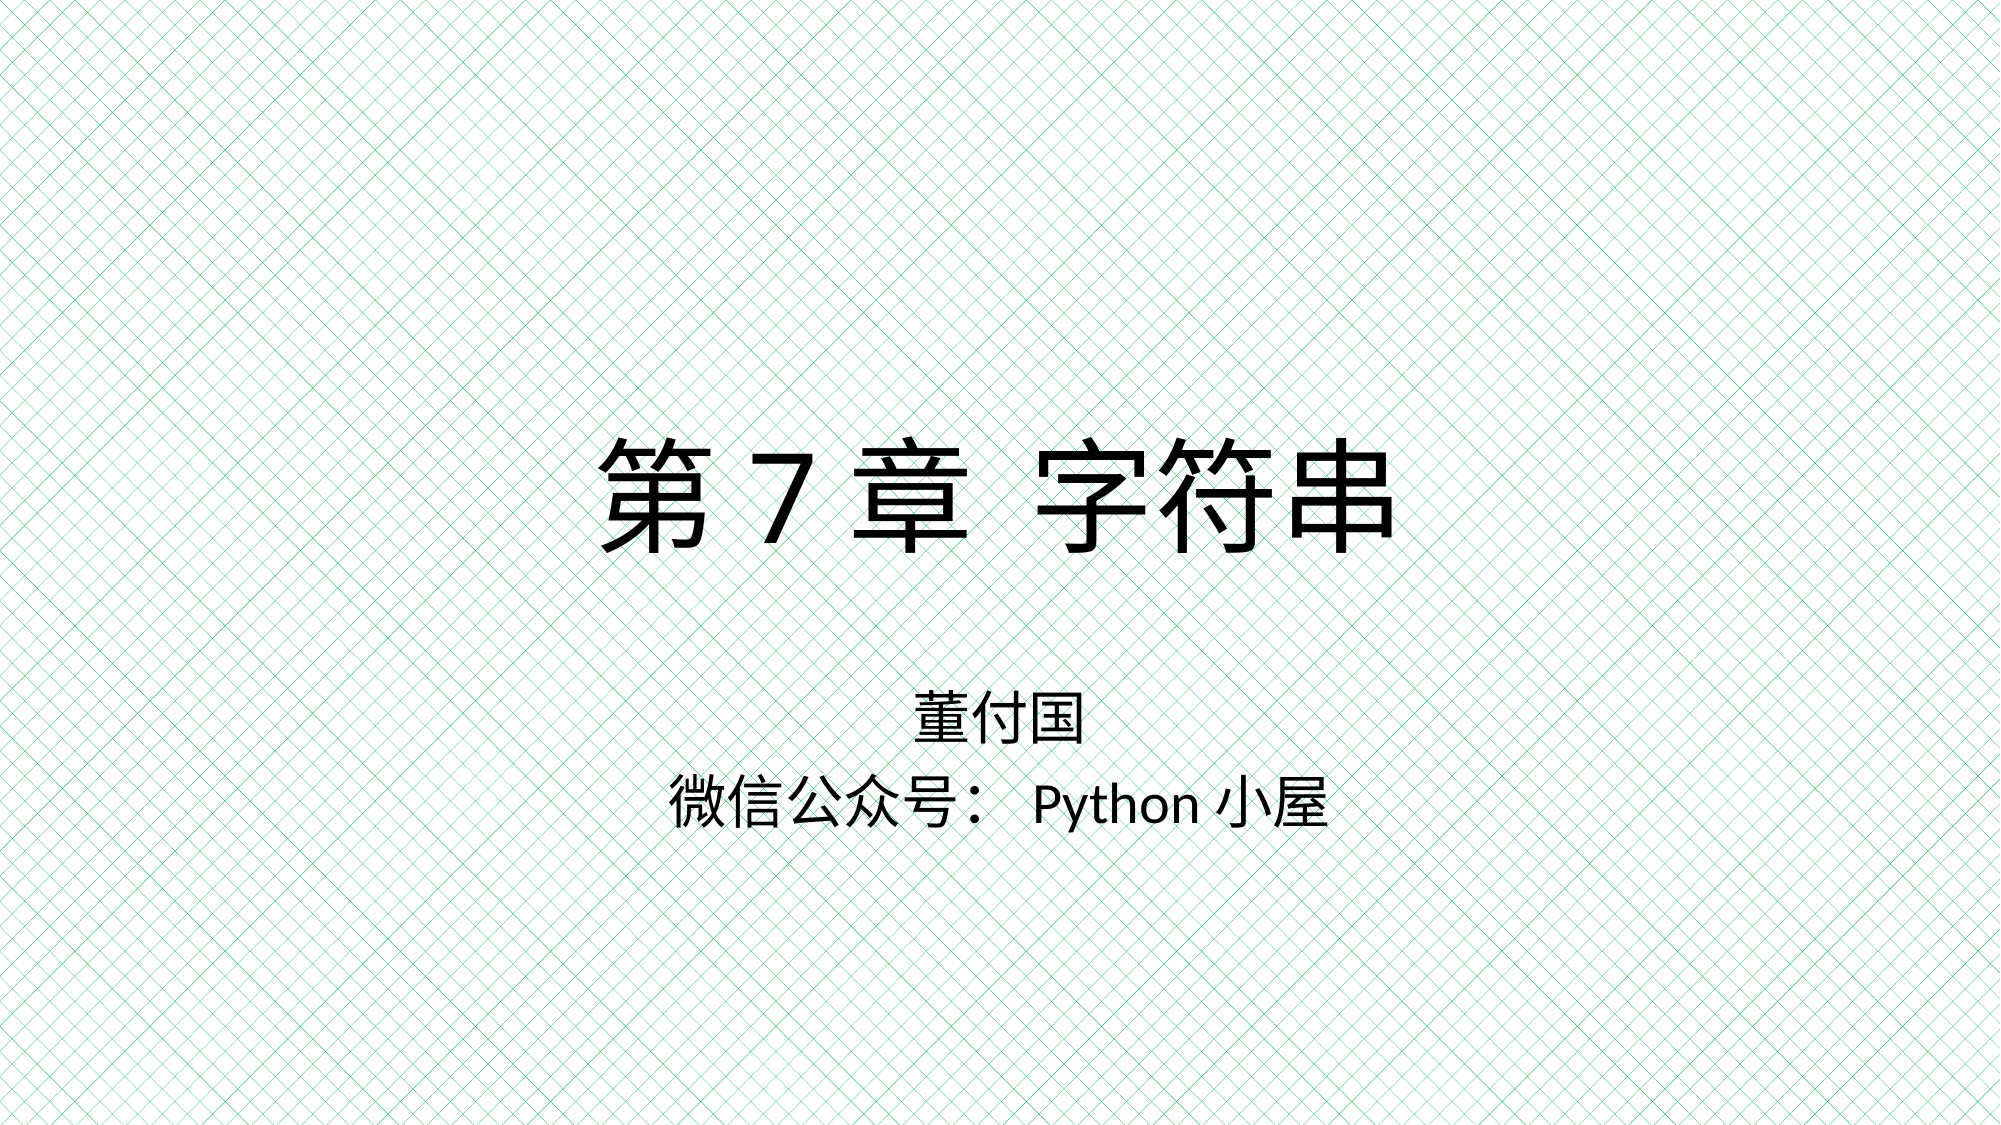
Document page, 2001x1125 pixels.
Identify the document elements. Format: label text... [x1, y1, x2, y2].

title 第7章 字符串 [6, 184, 1991, 576]
subtitle 董付国 微信公众号：Python小屋 [249, 590, 1750, 968]
slide_number [1412, 1042, 1863, 1103]
